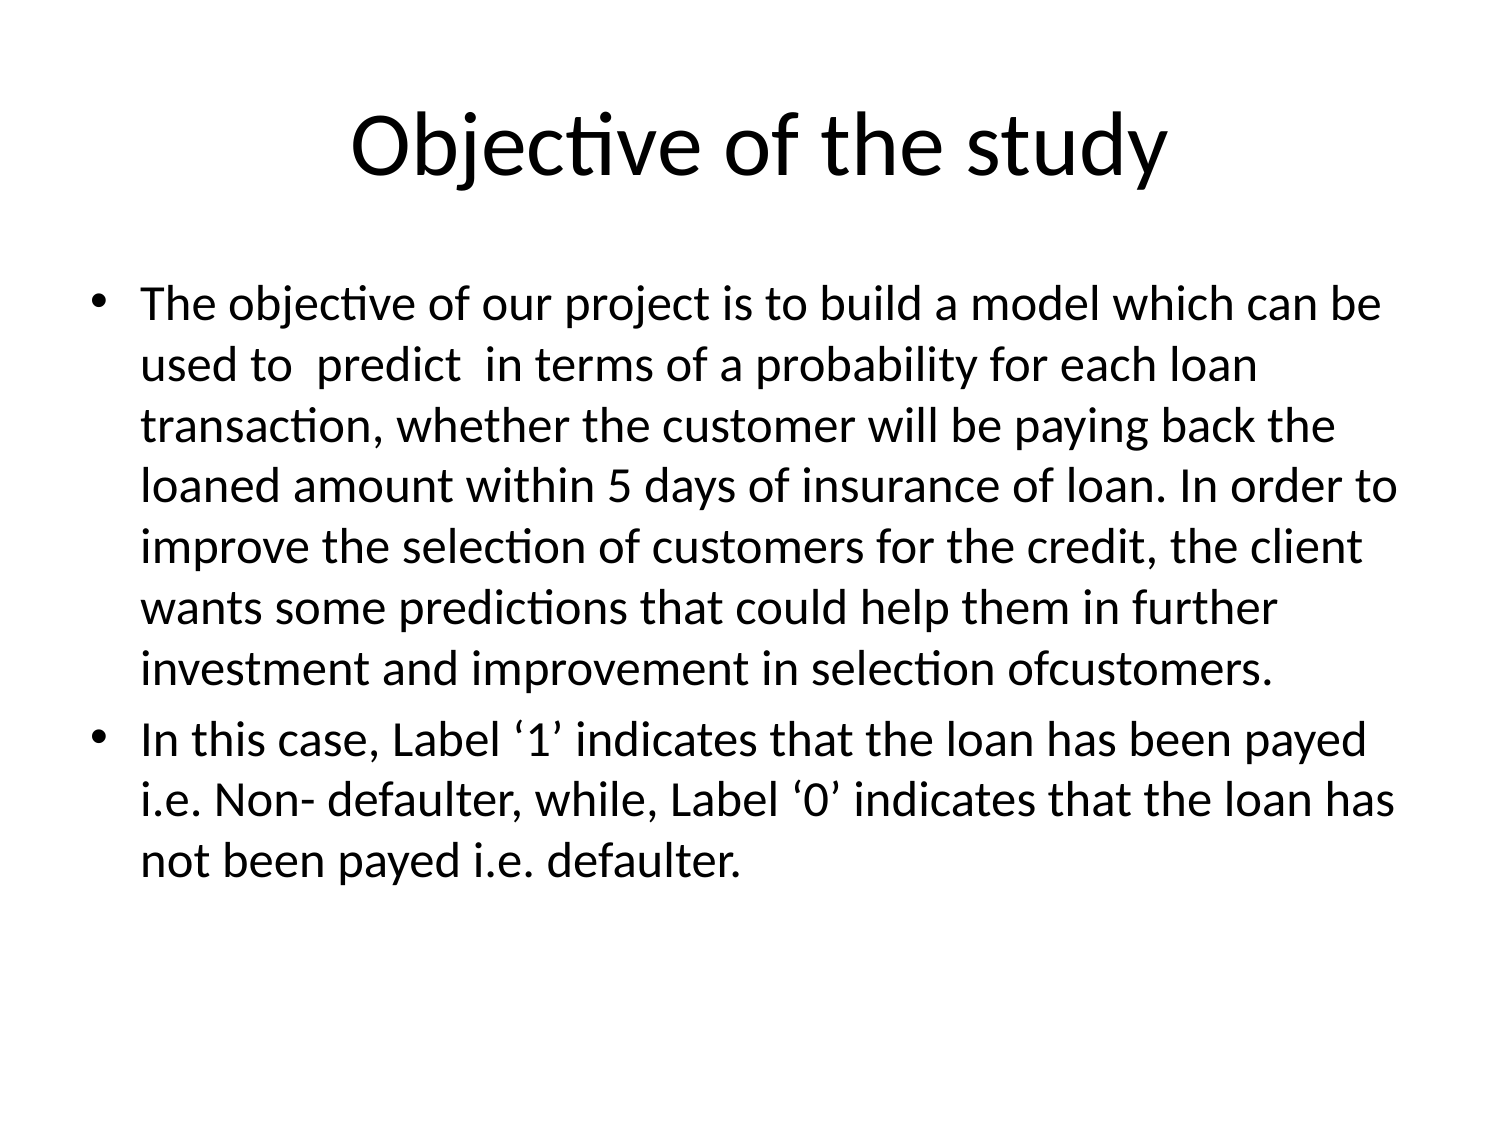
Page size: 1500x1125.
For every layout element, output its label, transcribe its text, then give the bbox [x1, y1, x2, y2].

title Objective of the study [75, 45, 1425, 233]
list The objective of our project is to build a model which can be used to predict in terms of a probability for each loan transaction, whether the customer will be paying back the loaned amount within 5 days of insurance of loan. In order to improve the selection of customers for the credit, the client wants some predictions that could help them in further investment and improvement in selection ofcustomers. In this case, Label ‘1’ indicates that the loan has been payed i.e. Non- defaulter, while, Label ‘0’ indicates that the loan has not been payed i.e. defaulter. [75, 262, 1425, 1005]
